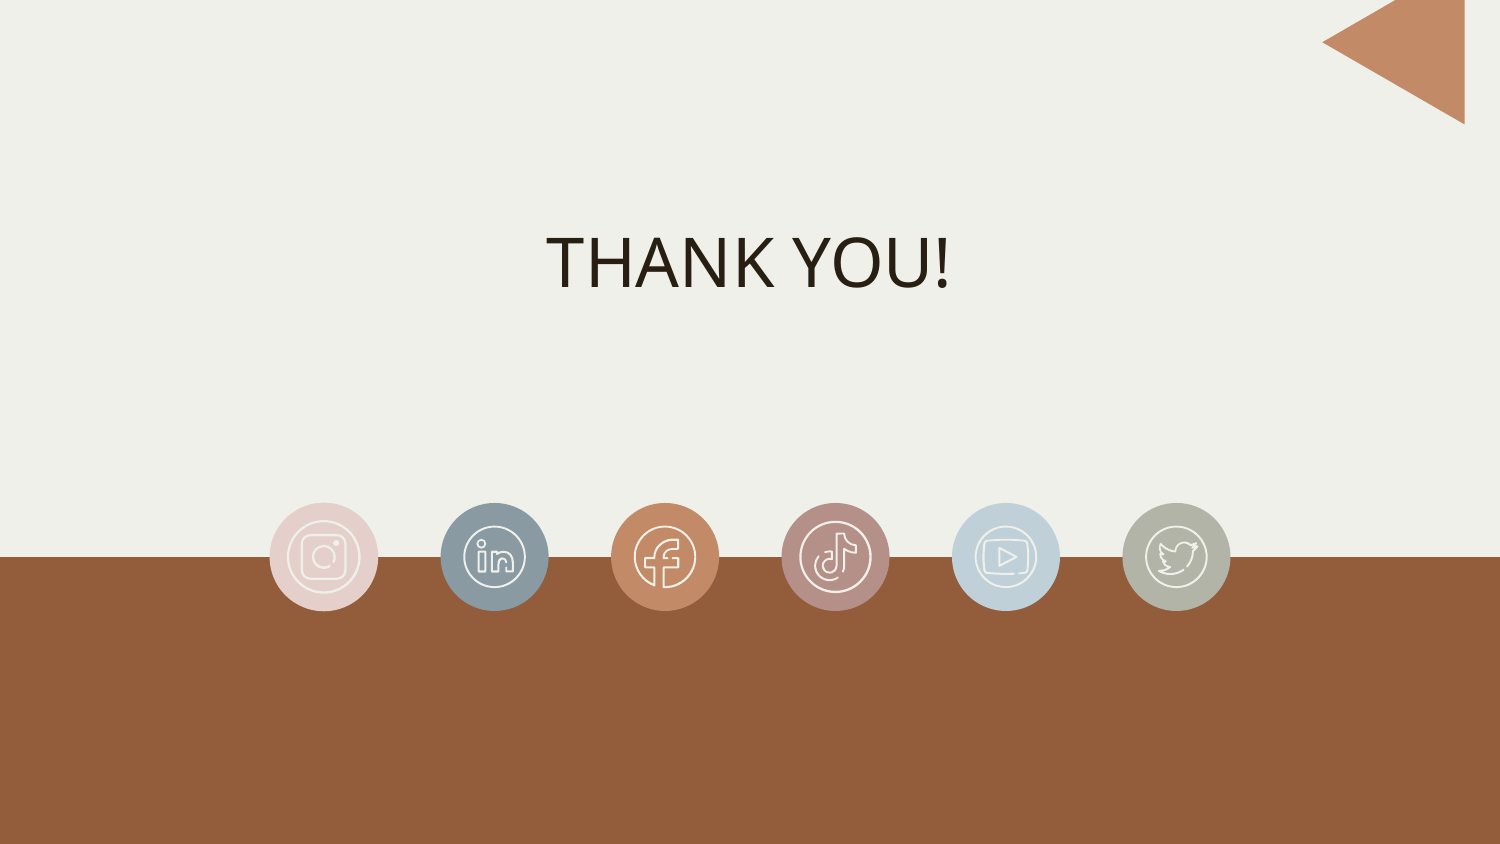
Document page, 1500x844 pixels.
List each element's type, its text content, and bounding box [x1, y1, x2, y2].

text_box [781, 502, 890, 612]
text_box [1322, 0, 1465, 125]
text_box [951, 502, 1061, 612]
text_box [610, 502, 720, 612]
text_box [440, 502, 549, 612]
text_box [1122, 502, 1231, 612]
subtitle THANK YOU! [162, 87, 1338, 433]
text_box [269, 502, 379, 612]
